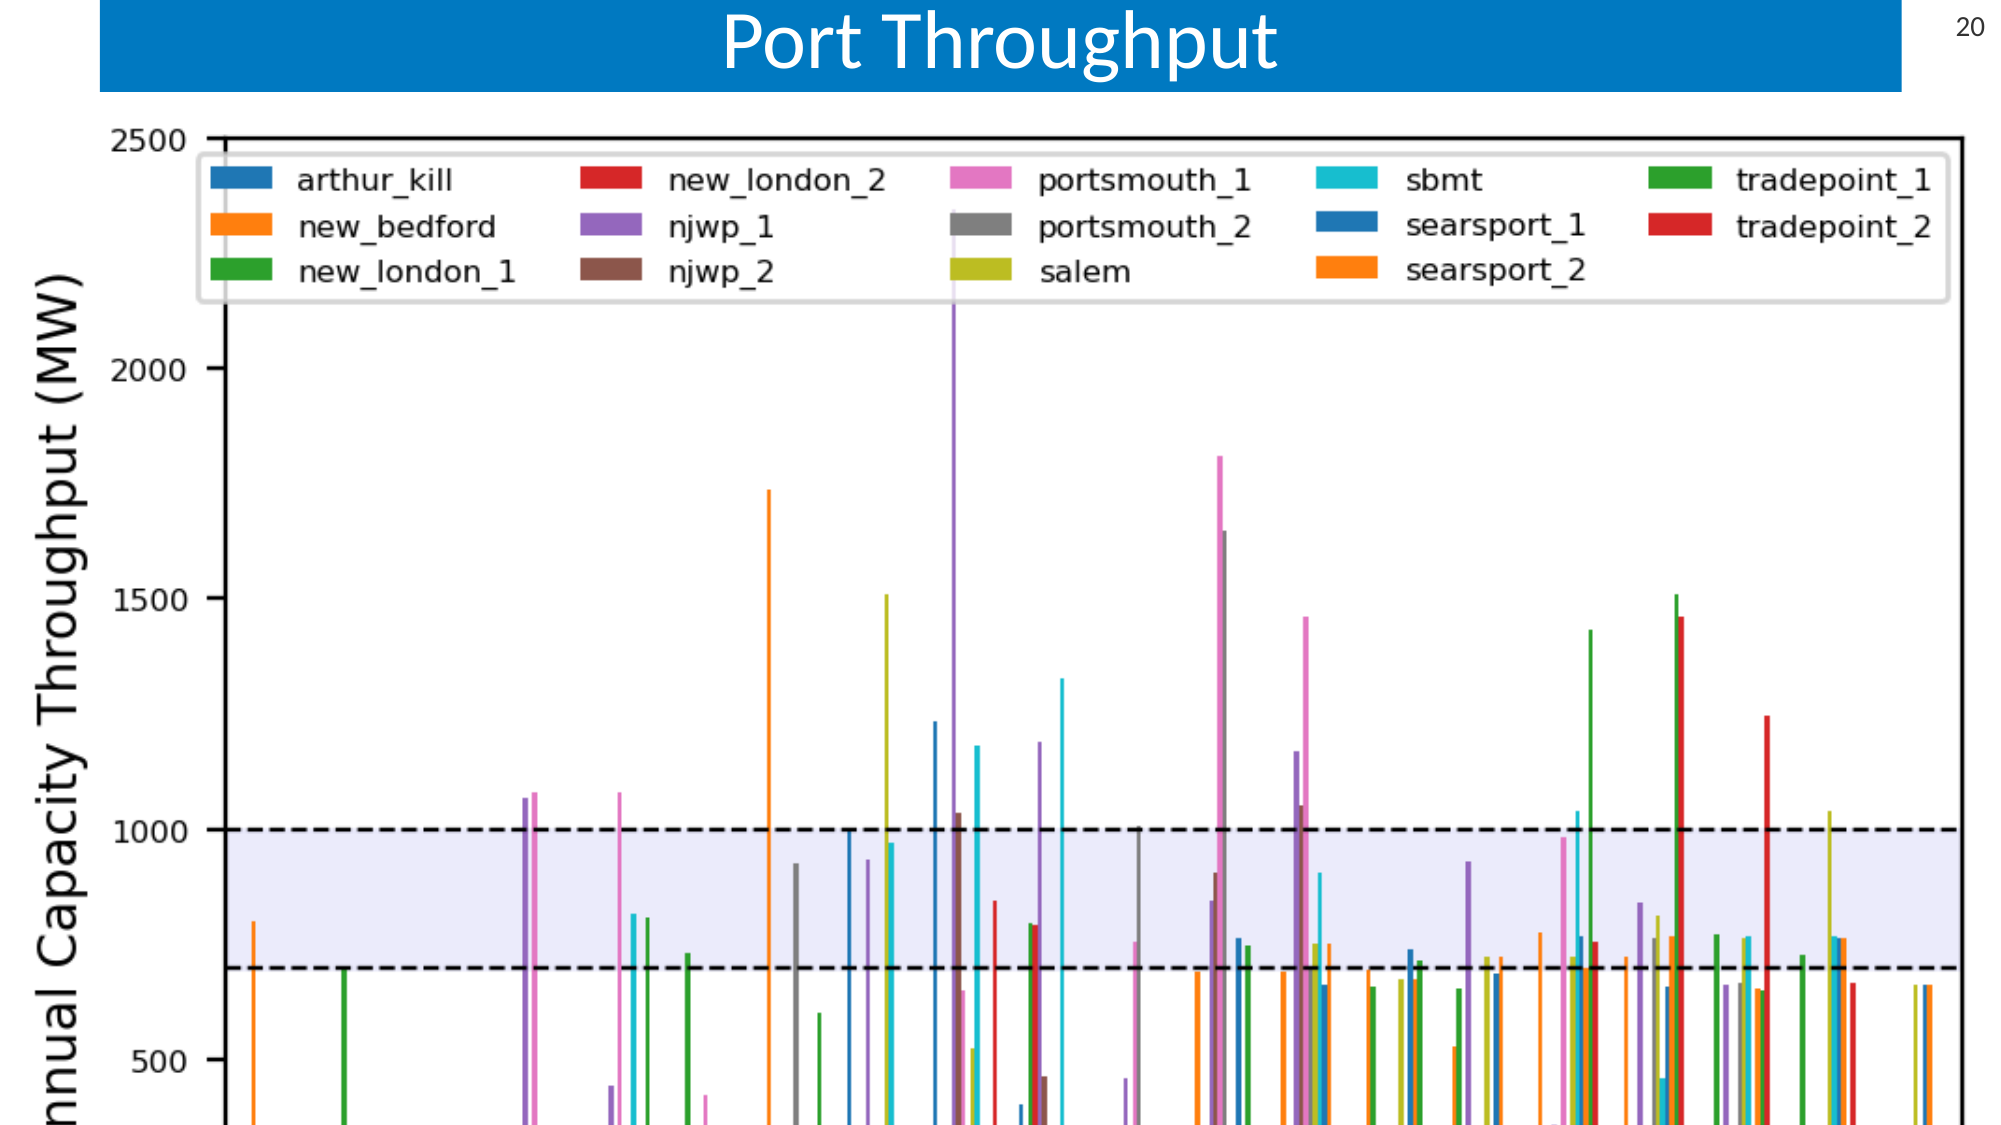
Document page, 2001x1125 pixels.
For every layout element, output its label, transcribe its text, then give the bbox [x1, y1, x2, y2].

picture [0, 92, 2000, 1125]
title Port Throughput [99, 0, 1902, 91]
